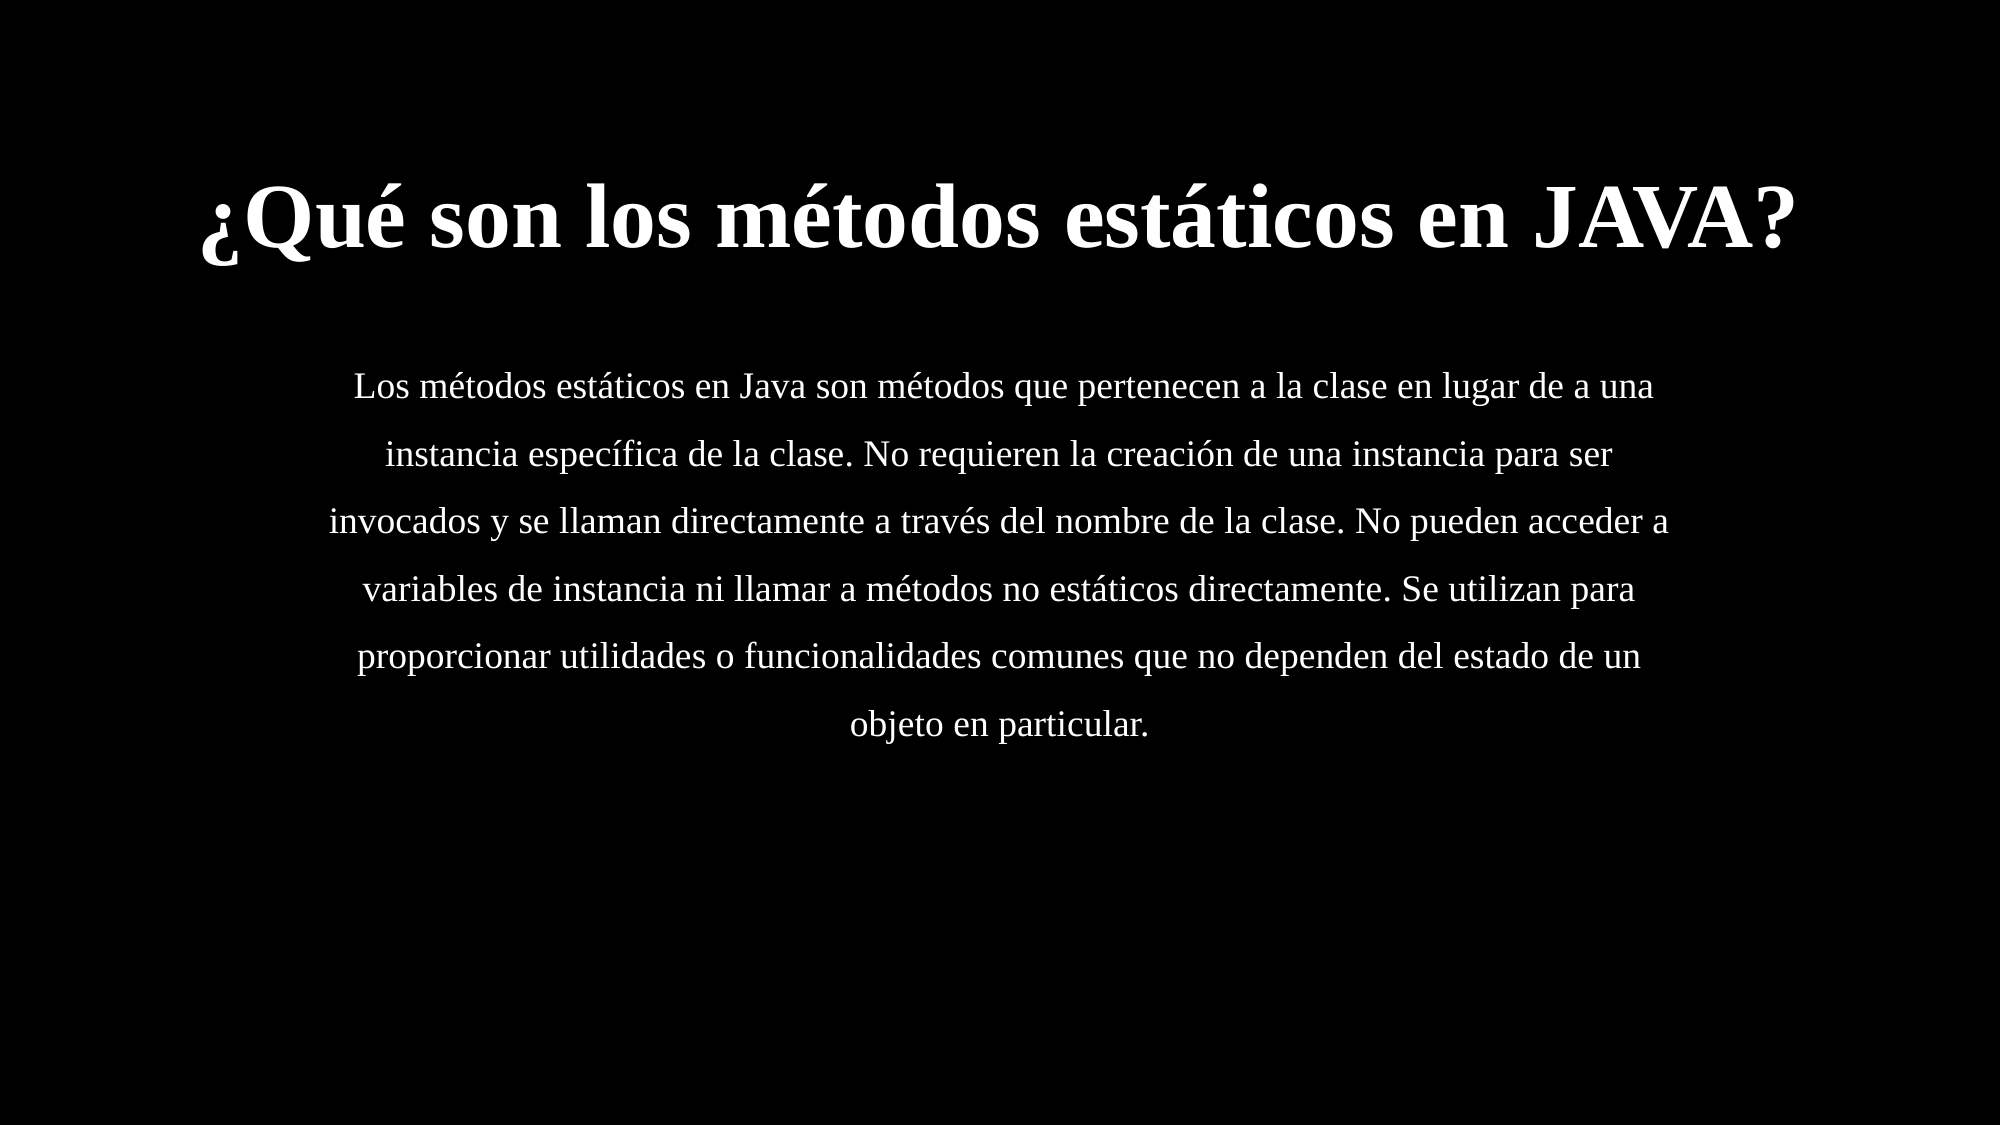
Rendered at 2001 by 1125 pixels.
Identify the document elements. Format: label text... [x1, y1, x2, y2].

text_box Los métodos estáticos en Java son métodos que pertenecen a la clase en lugar de a una instancia específica de la clase. No requieren la creación de una instancia para ser invocados y se llaman directamente a través del nombre de la clase. No pueden acceder a variables de instancia ni llamar a métodos no estáticos directamente. Se utilizan para proporcionar utilidades o funcionalidades comunes que no dependen del estado de un objeto en particular. [308, 331, 1692, 752]
title ¿Qué son los métodos estáticos en JAVA? [137, 108, 1863, 327]
